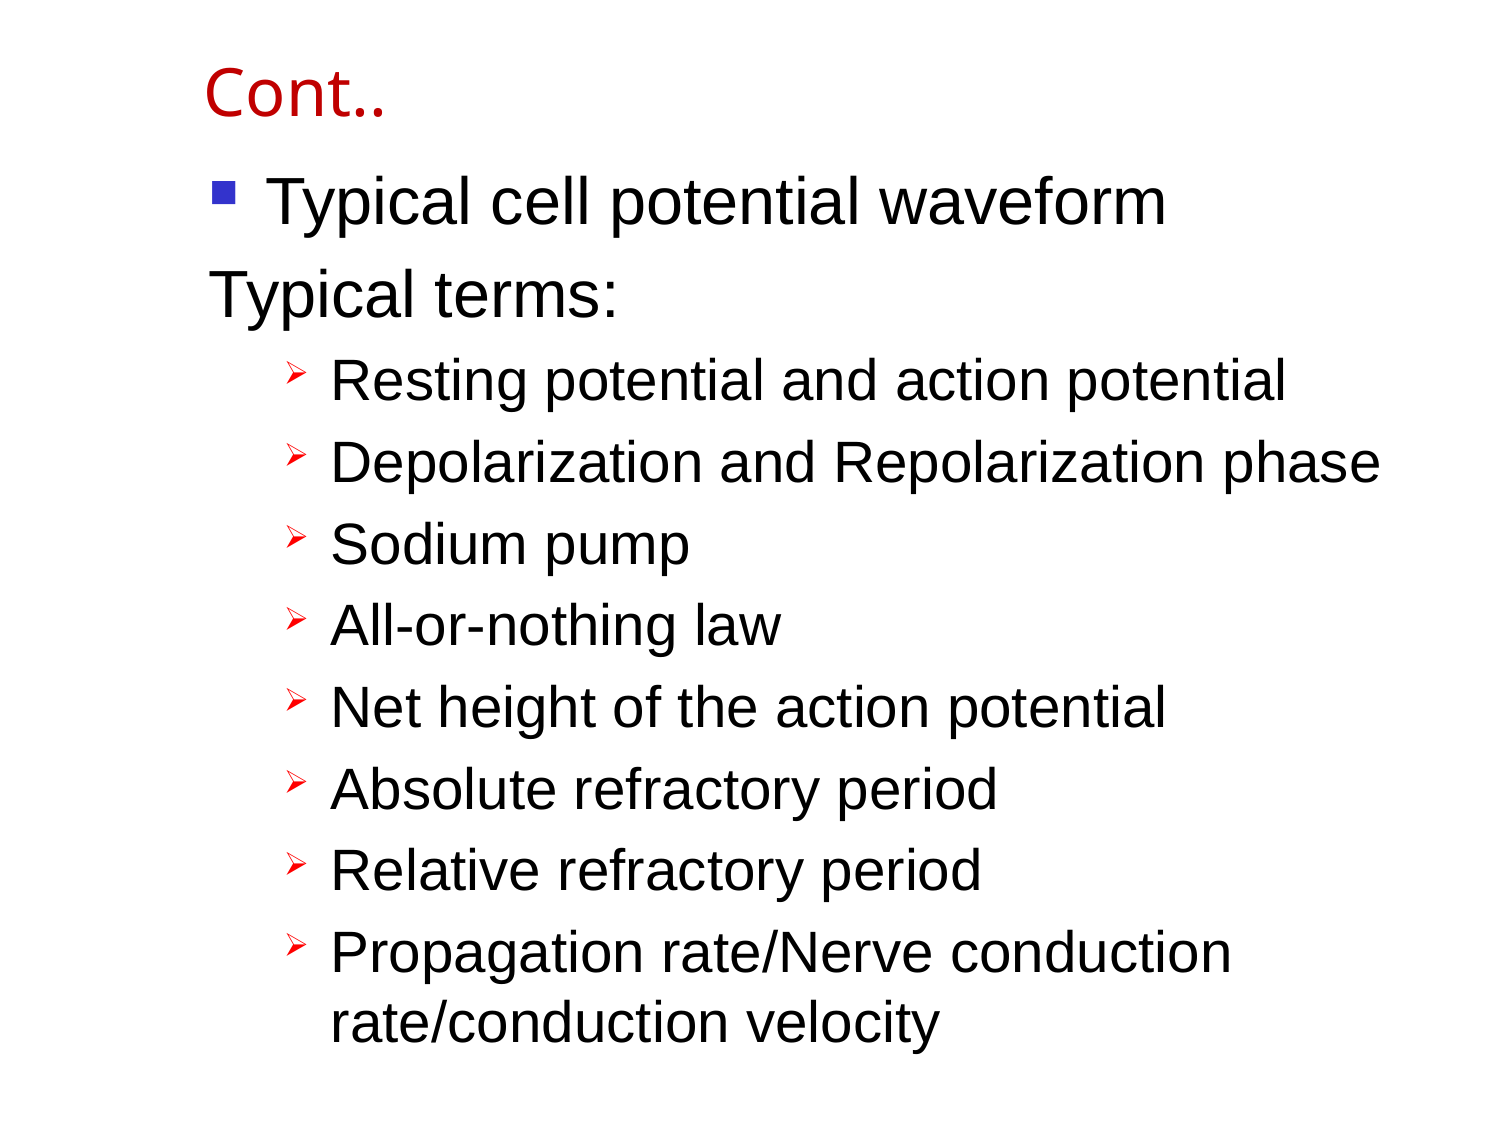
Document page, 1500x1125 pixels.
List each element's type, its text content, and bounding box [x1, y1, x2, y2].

list Typical cell potential waveform Typical terms: Resting potential and action potential Depolarization and Repolarization phase Sodium pump All-or-nothing law Net height of the action potential Absolute refractory period Relative refractory period Propagation rate/Nerve conduction rate/conduction velocity [193, 149, 1451, 1076]
title Cont.. [188, 37, 1468, 138]
